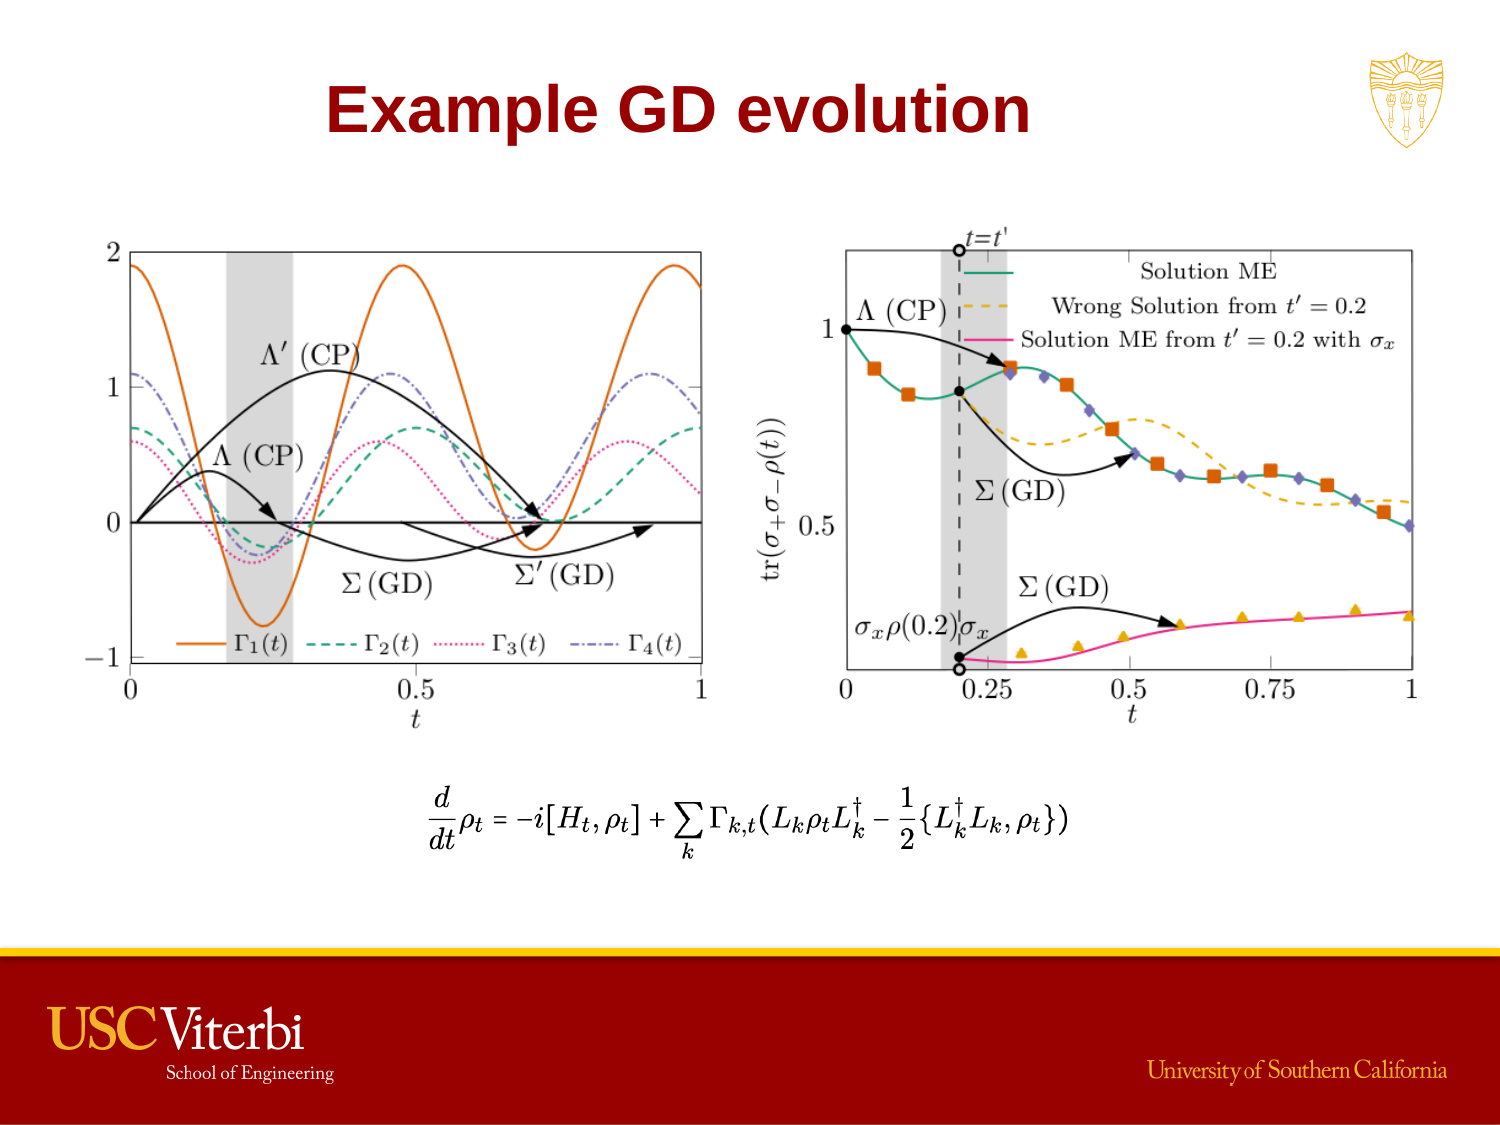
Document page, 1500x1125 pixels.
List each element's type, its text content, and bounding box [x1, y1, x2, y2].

text_box Example GD evolution [1, 44, 1358, 167]
picture [416, 766, 1084, 878]
picture [1345, 39, 1468, 162]
picture [47, 1006, 334, 1084]
picture [67, 216, 1447, 745]
picture [1147, 1059, 1447, 1086]
